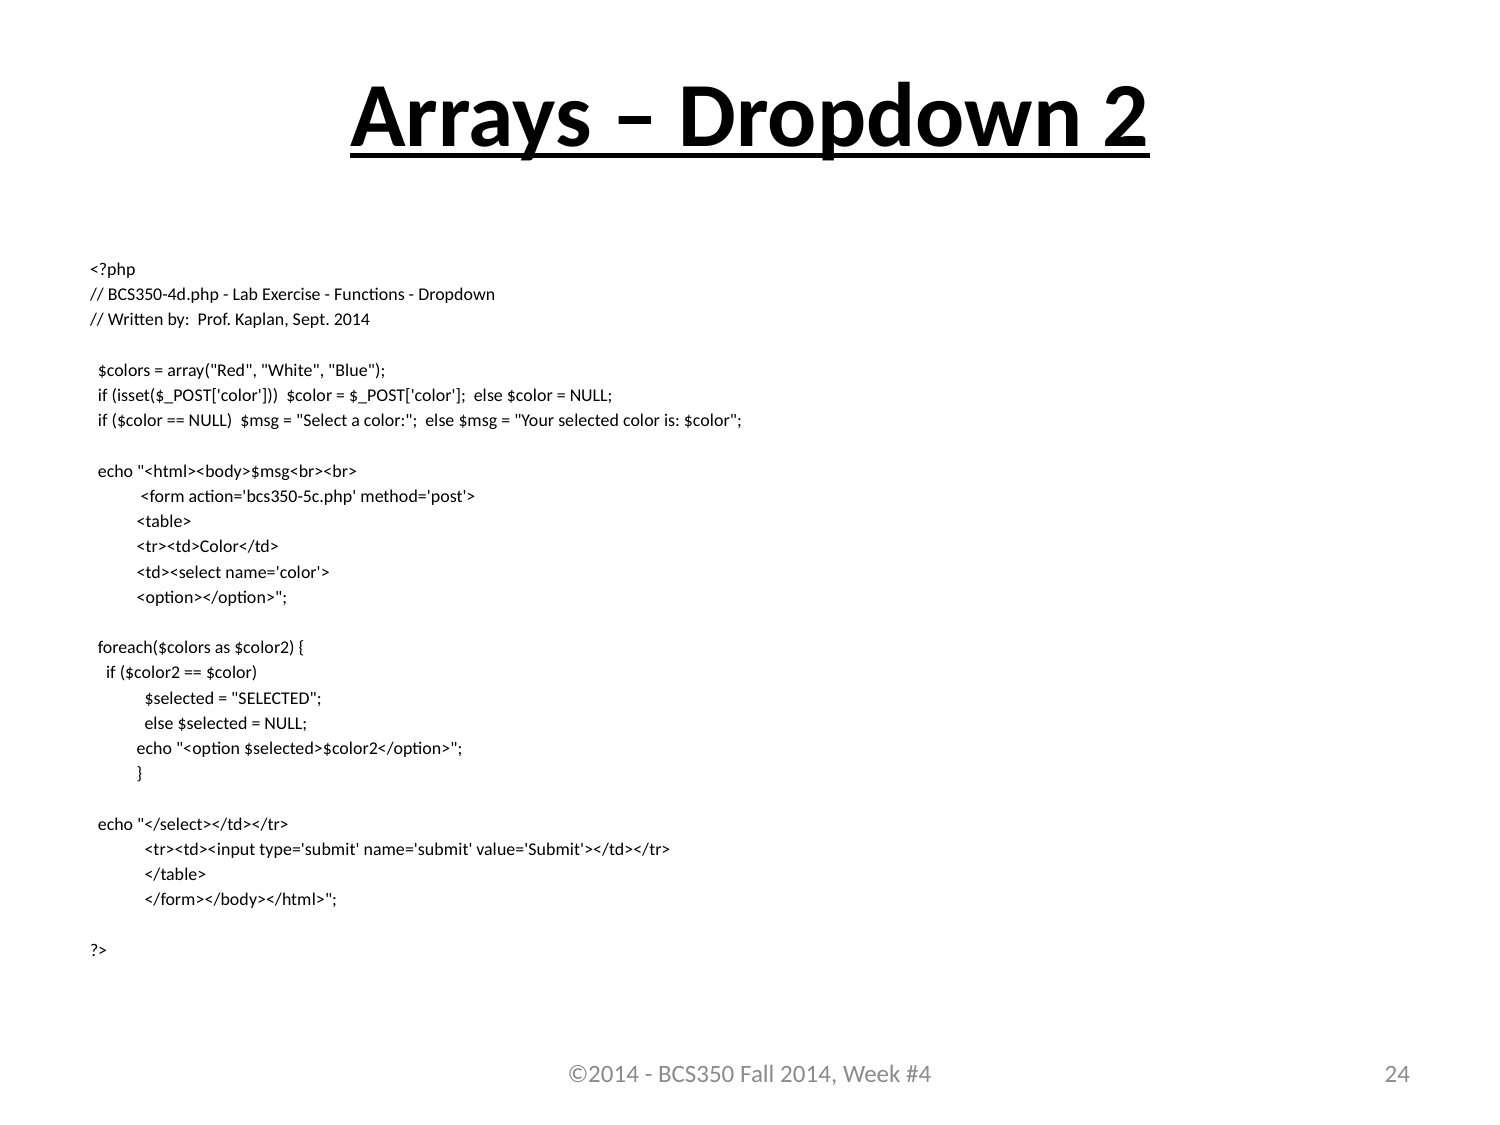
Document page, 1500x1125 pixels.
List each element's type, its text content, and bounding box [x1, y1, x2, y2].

footer ©2014 - BCS350 Fall 2014, Week #4 [512, 1042, 988, 1103]
list <?php // BCS350-4d.php - Lab Exercise - Functions - Dropdown // Written by: Prof. Kaplan, Sept. 2014 $colors = array("Red", "White", "Blue"); if (isset($_POST['color'])) $color = $_POST['color']; else $color = NULL; if ($color == NULL) $msg = "Select a color:"; else $msg = "Your selected color is: $color"; echo "<html><body>$msg<br><br> <form action='bcs350-5c.php' method='post'> <table> <tr><td>Color</td> <td><select name='color'> <option></option>"; foreach($colors as $color2) { if ($color2 == $color) $selected = "SELECTED"; else $selected = NULL; echo "<option $selected>$color2</option>"; } echo "</select></td></tr> <tr><td><input type='submit' name='submit' value='Submit'></td></tr> </table> </form></body></html>"; ?> [75, 249, 1425, 975]
title Arrays – Dropdown 2 [75, 45, 1425, 175]
slide_number 24 [1074, 1042, 1425, 1103]
